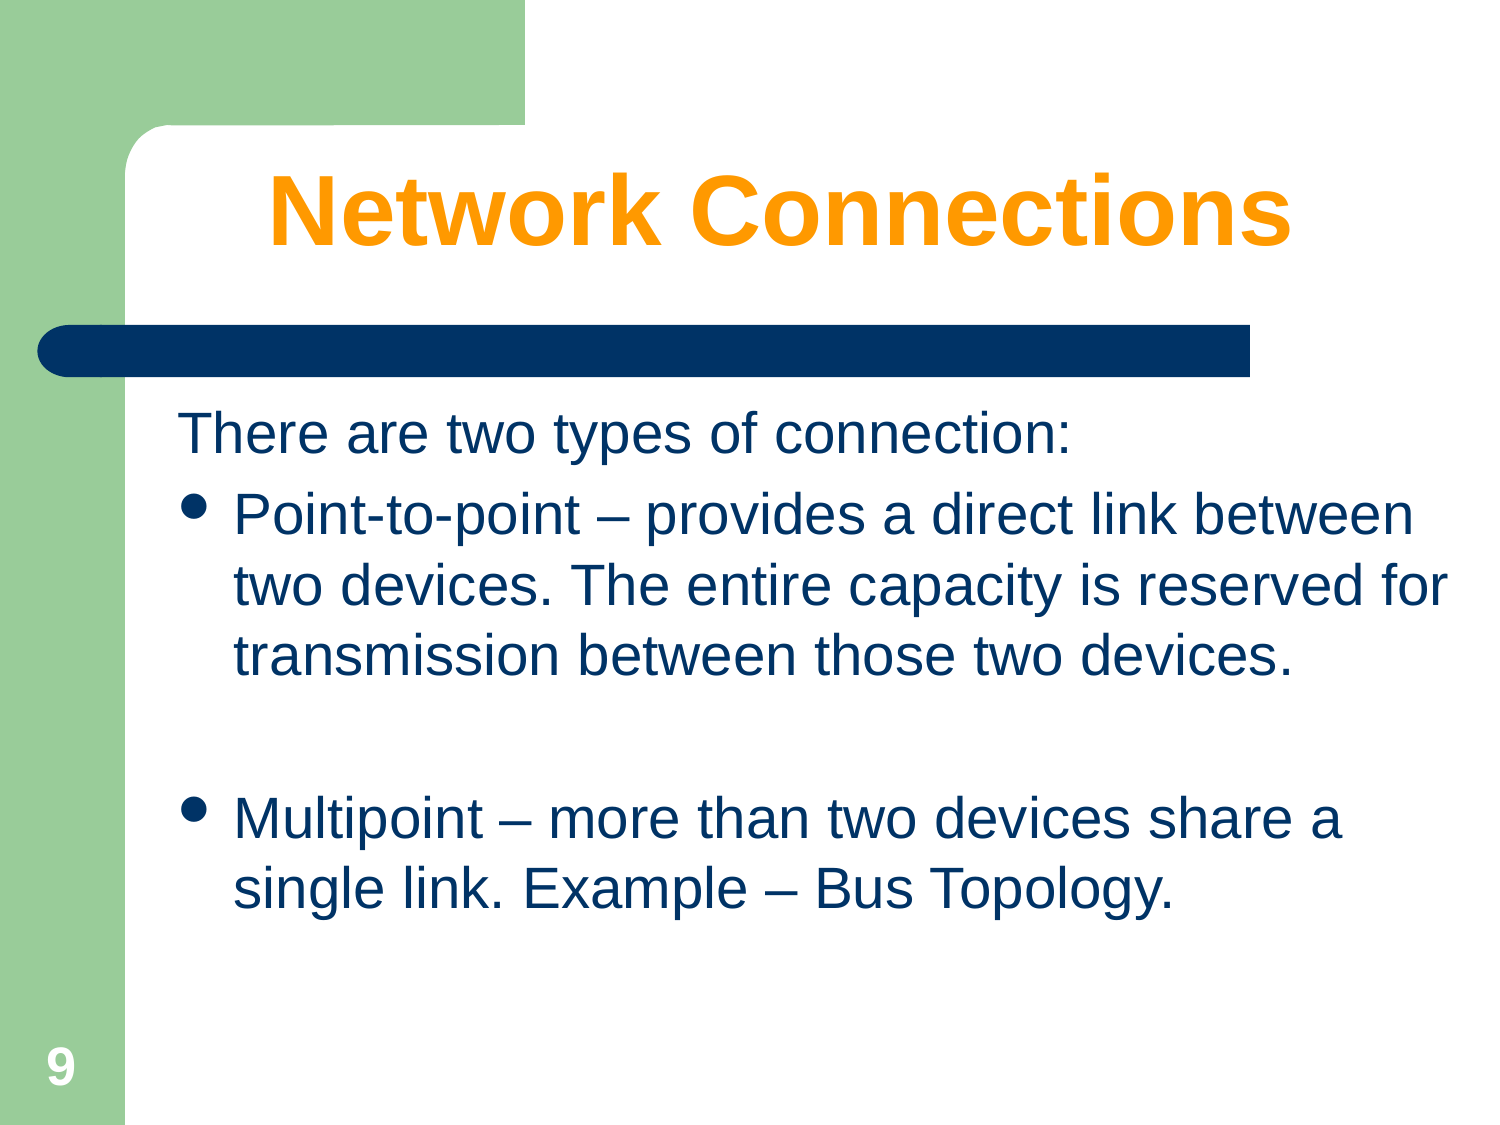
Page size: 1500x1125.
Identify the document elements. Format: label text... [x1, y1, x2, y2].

slide_number 9 [13, 1023, 111, 1105]
list There are two types of connection: Point-to-point – provides a direct link between two devices. The entire capacity is reserved for transmission between those two devices. Multipoint – more than two devices share a single link. Example – Bus Topology. [162, 387, 1500, 1088]
title Network Connections [112, 124, 1451, 276]
